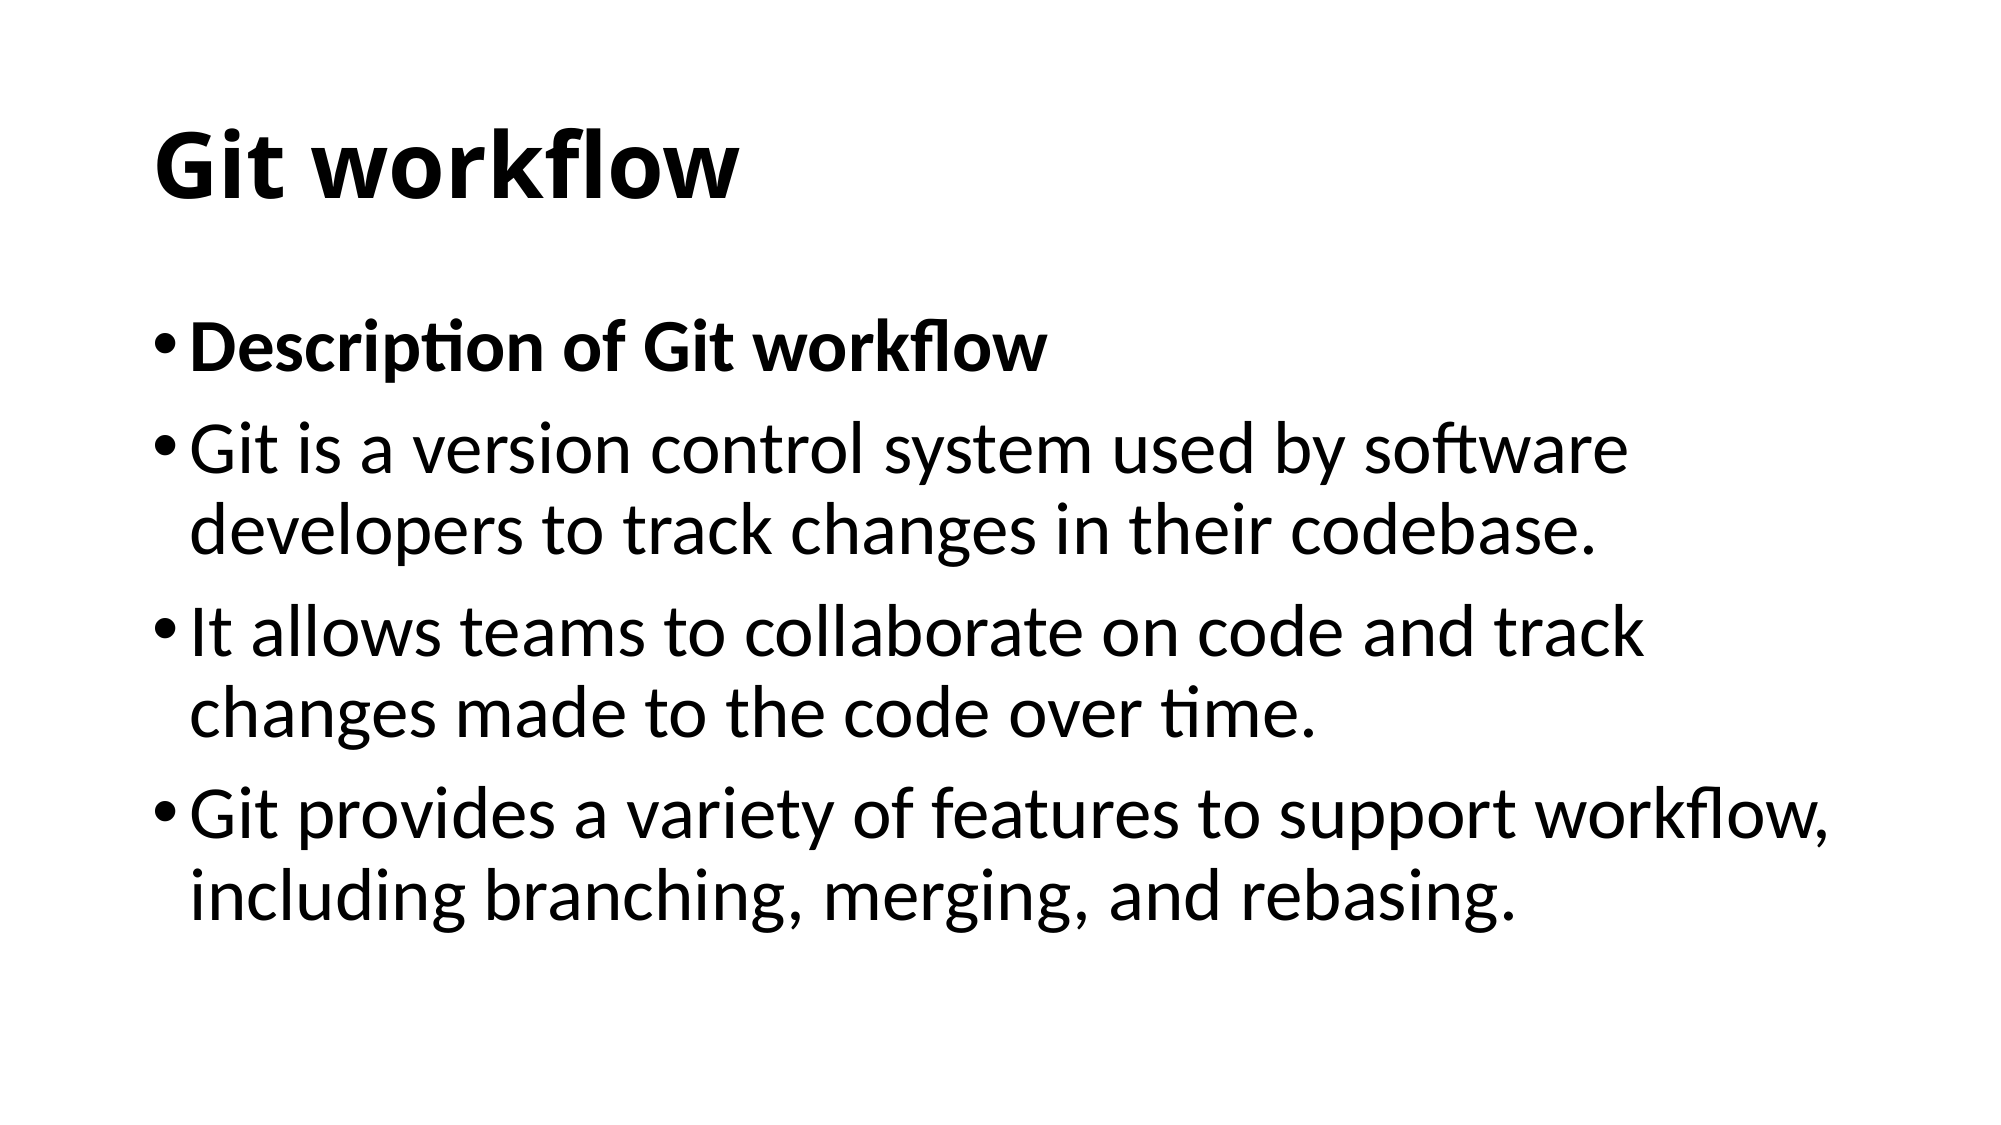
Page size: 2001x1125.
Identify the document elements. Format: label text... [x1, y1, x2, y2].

title Git workflow [137, 59, 1863, 278]
list Description of Git workflow Git is a version control system used by software developers to track changes in their codebase. It allows teams to collaborate on code and track changes made to the code over time. Git provides a variety of features to support workflow, including branching, merging, and rebasing. [137, 299, 1863, 1014]
